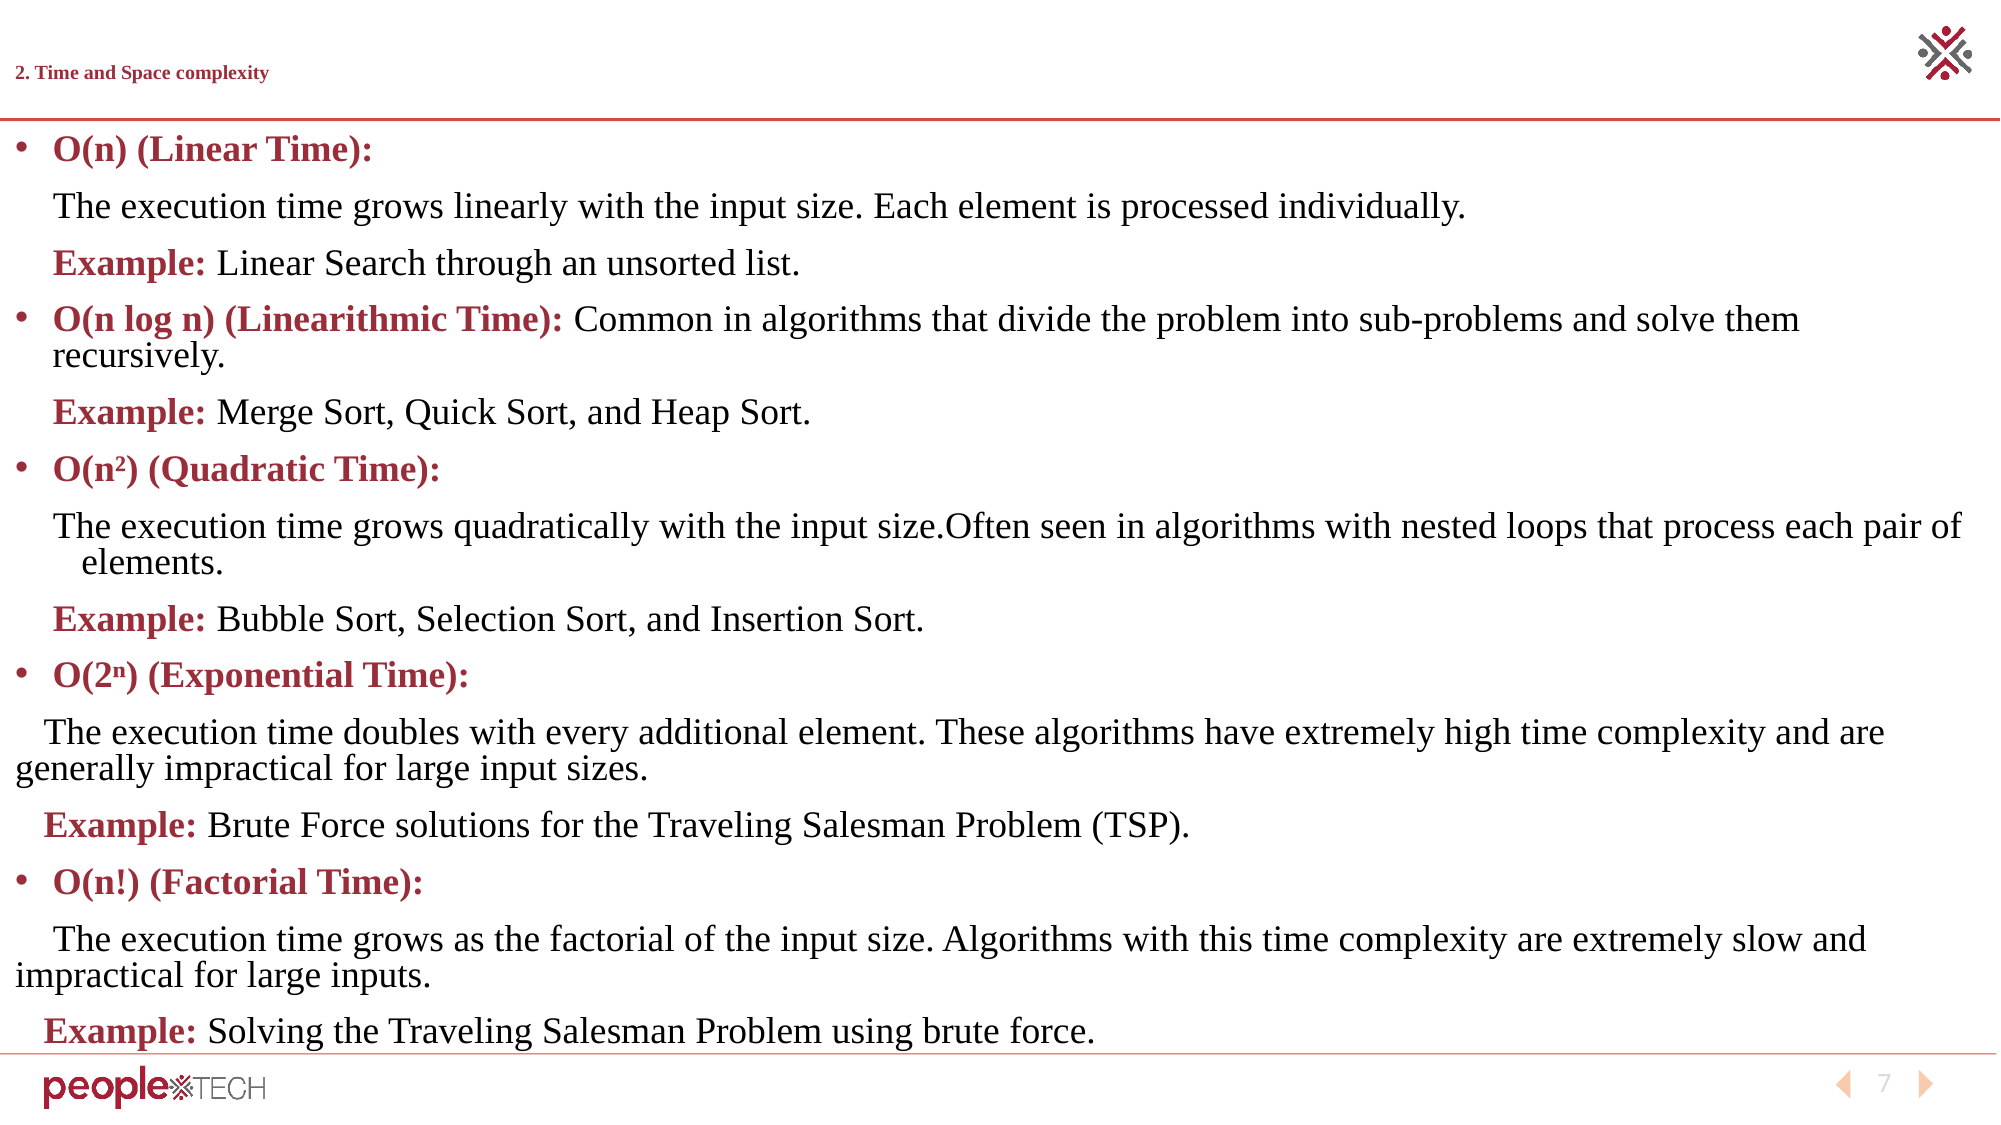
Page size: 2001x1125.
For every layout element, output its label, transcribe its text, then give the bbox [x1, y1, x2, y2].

list O(n) (Linear Time): The execution time grows linearly with the input size. Each element is processed individually. Example: Linear Search through an unsorted list. O(n log n) (Linearithmic Time): Common in algorithms that divide the problem into sub-problems and solve them recursively. Example: Merge Sort, Quick Sort, and Heap Sort. O(n²) (Quadratic Time): The execution time grows quadratically with the input size.Often seen in algorithms with nested loops that process each pair of elements. Example: Bubble Sort, Selection Sort, and Insertion Sort. O(2ⁿ) (Exponential Time): The execution time doubles with every additional element. These algorithms have extremely high time complexity and are generally impractical for large input sizes. Example: Brute Force solutions for the Traveling Salesman Problem (TSP). O(n!) (Factorial Time): The execution time grows as the factorial of the input size. Algorithms with this time complexity are extremely slow and impractical for large inputs. Example: Solving the Traveling Salesman Problem using brute force. [0, 125, 2000, 1058]
picture [1918, 26, 1972, 80]
picture [31, 1059, 275, 1115]
title 2. Time and Space complexity [0, 27, 1828, 114]
